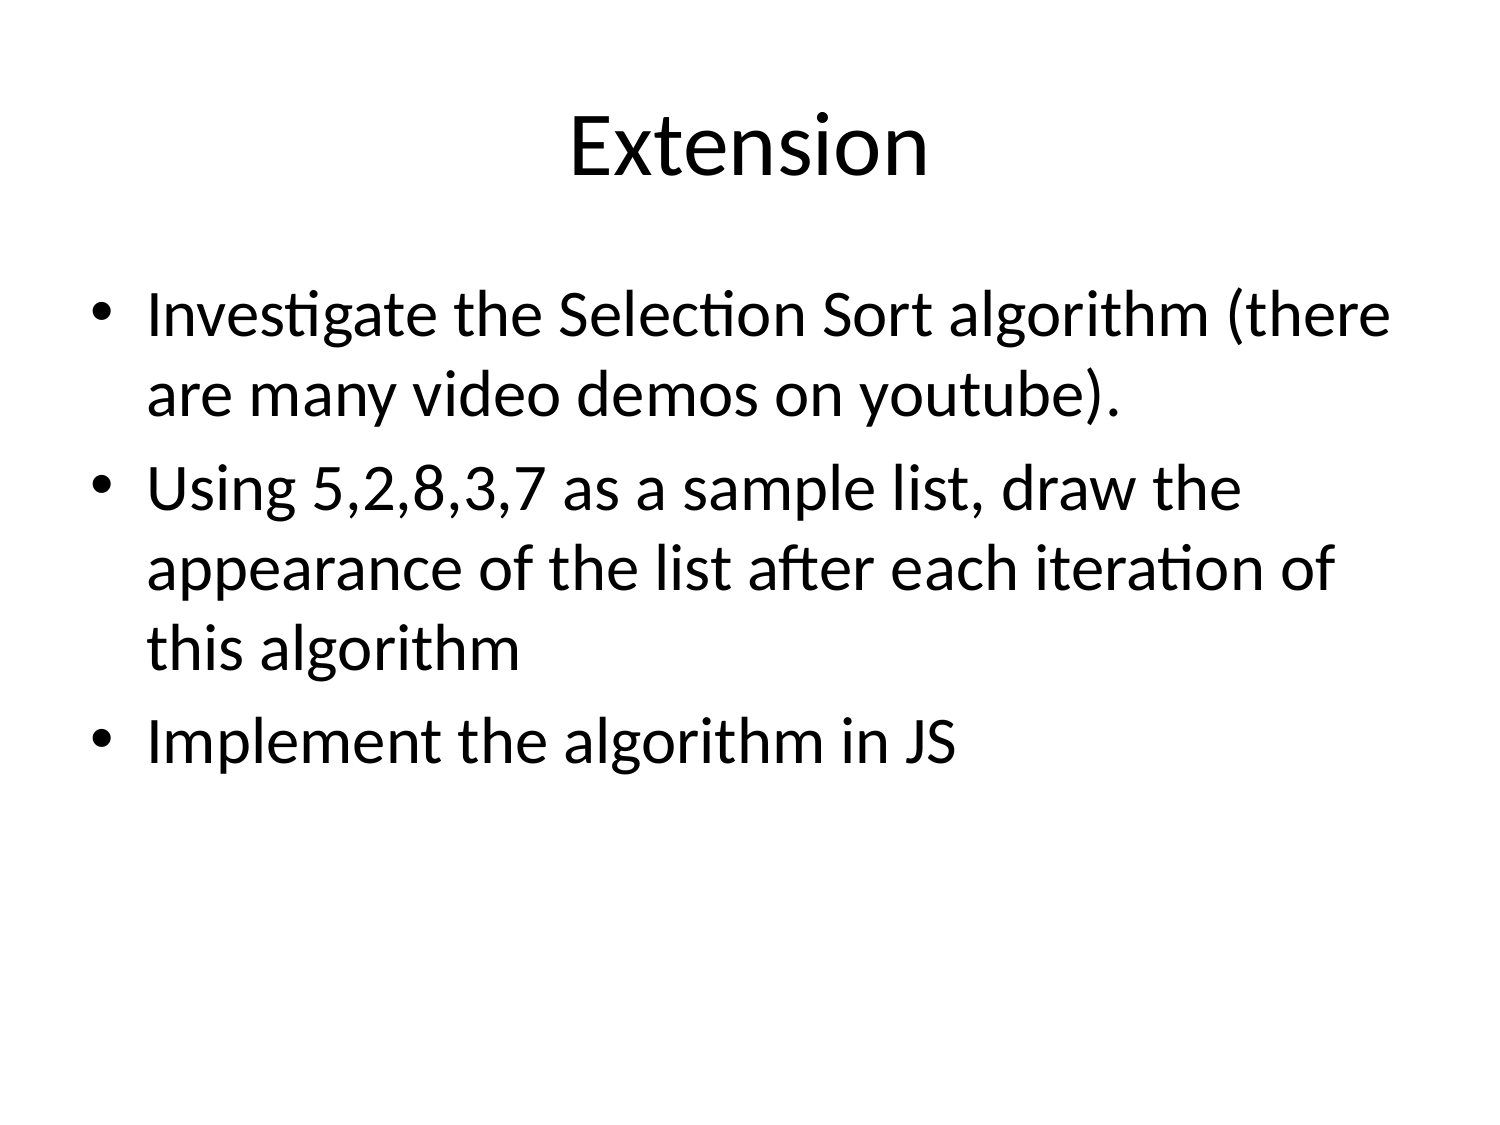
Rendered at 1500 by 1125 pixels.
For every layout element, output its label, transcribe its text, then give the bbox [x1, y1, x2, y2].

title Extension [75, 45, 1425, 233]
list Investigate the Selection Sort algorithm (there are many video demos on youtube). Using 5,2,8,3,7 as a sample list, draw the appearance of the list after each iteration of this algorithm Implement the algorithm in JS [75, 262, 1425, 1005]
